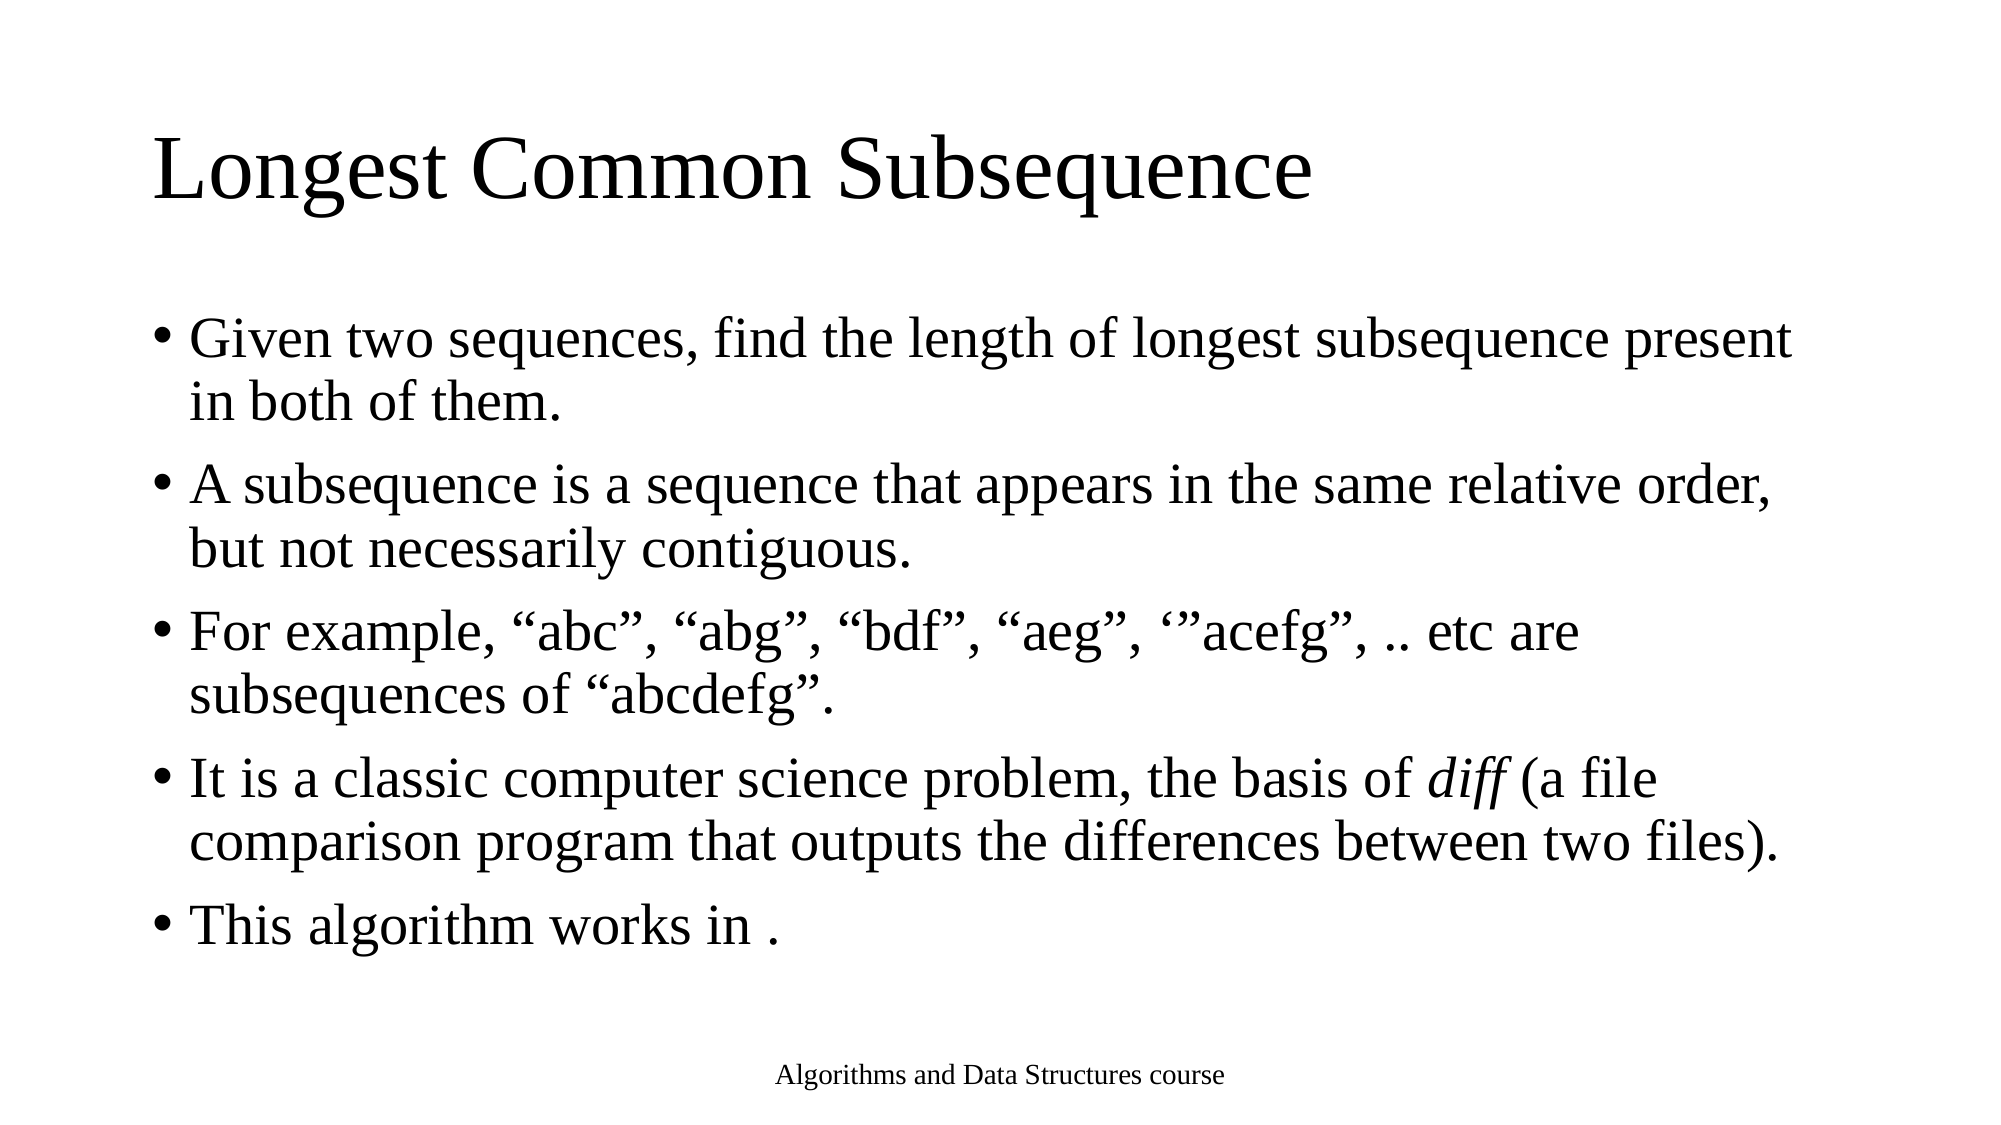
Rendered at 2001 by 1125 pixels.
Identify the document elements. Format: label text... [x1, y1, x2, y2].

footer Algorithms and Data Structures course [662, 1042, 1338, 1103]
title Longest Common Subsequence [137, 59, 1863, 278]
